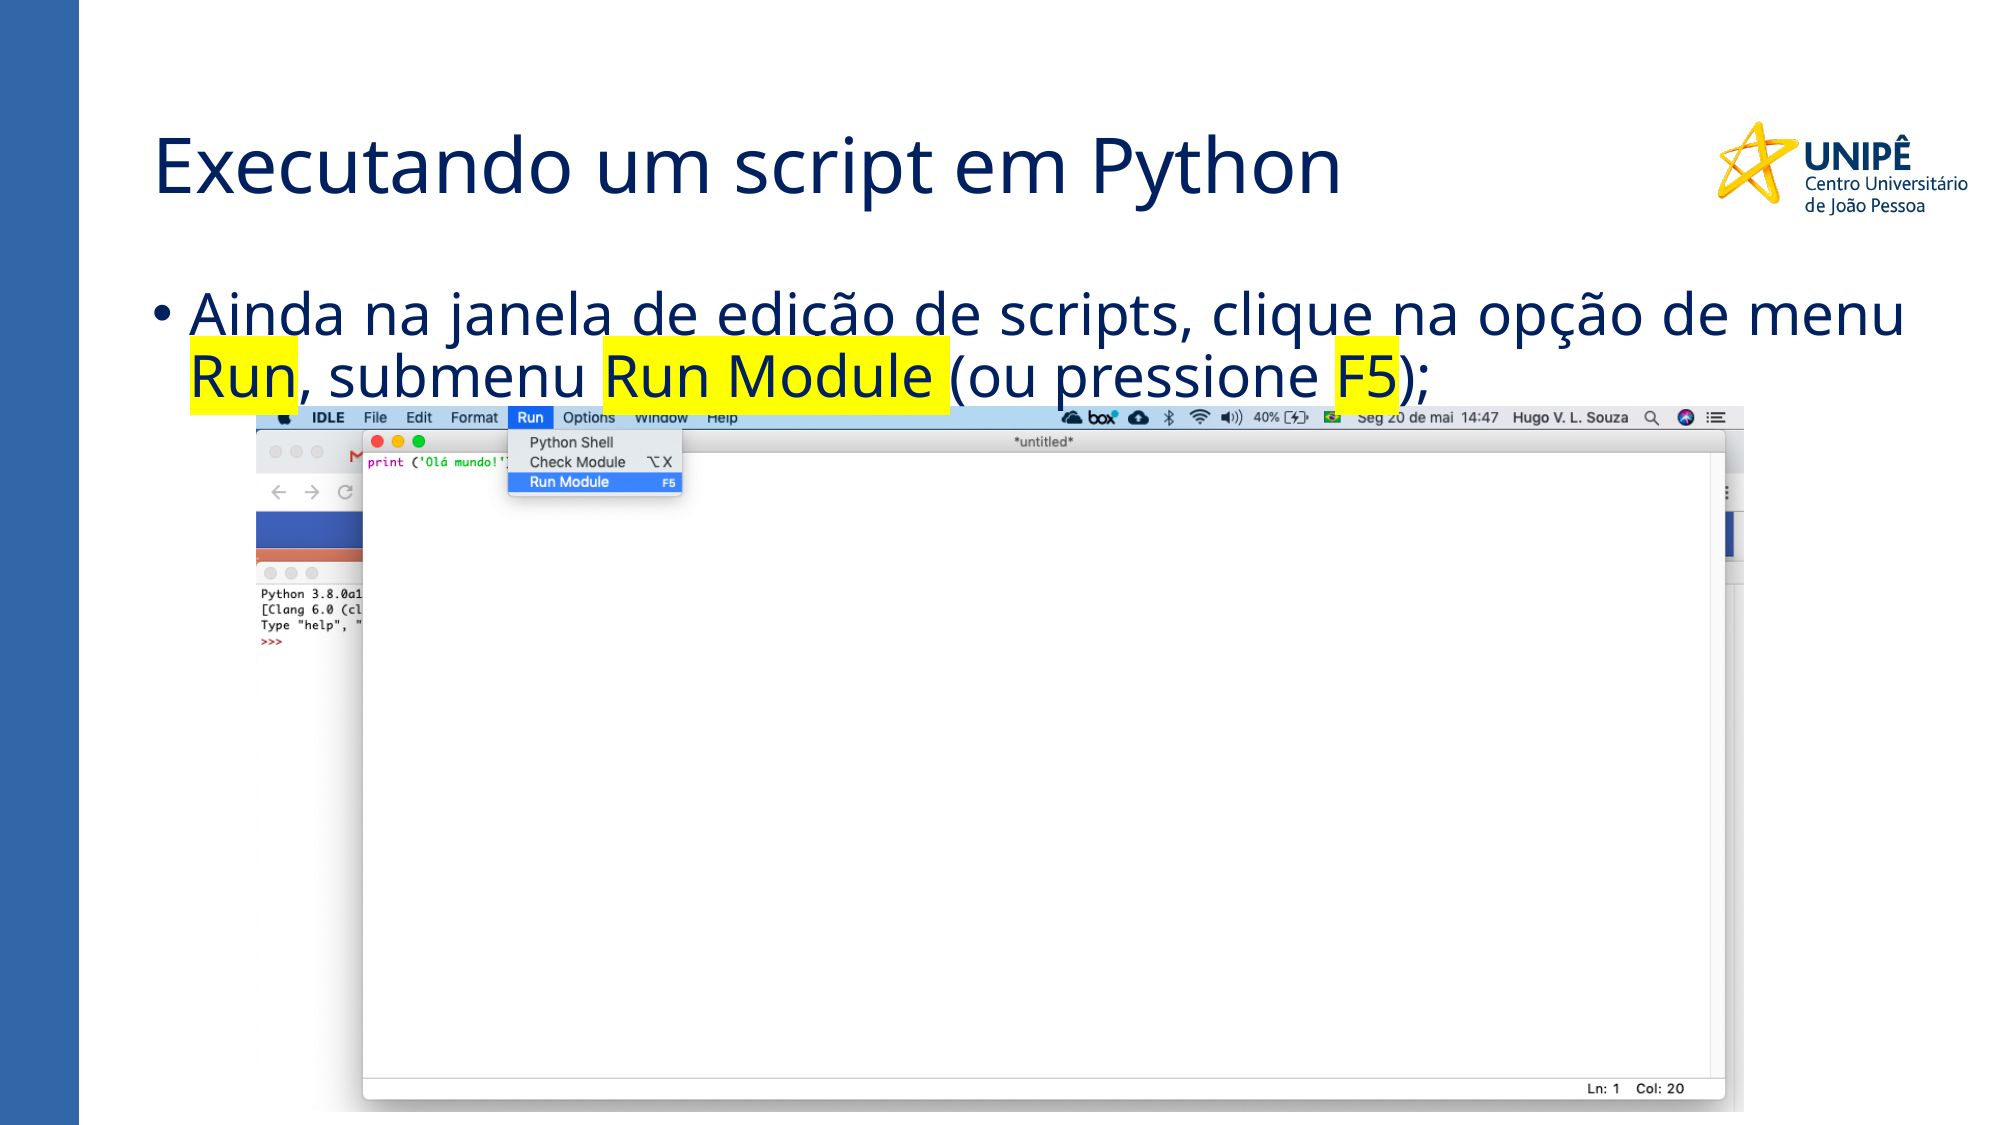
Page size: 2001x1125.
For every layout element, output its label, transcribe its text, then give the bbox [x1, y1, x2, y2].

picture [256, 406, 1744, 1112]
text_box Ainda na janela de edição de scripts, clique na opção de menu Run, submenu Run Module (ou pressione F5); [137, 277, 1922, 978]
picture [1717, 121, 1968, 216]
title Executando um script em Python [137, 59, 1863, 277]
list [0, 0, 79, 1125]
